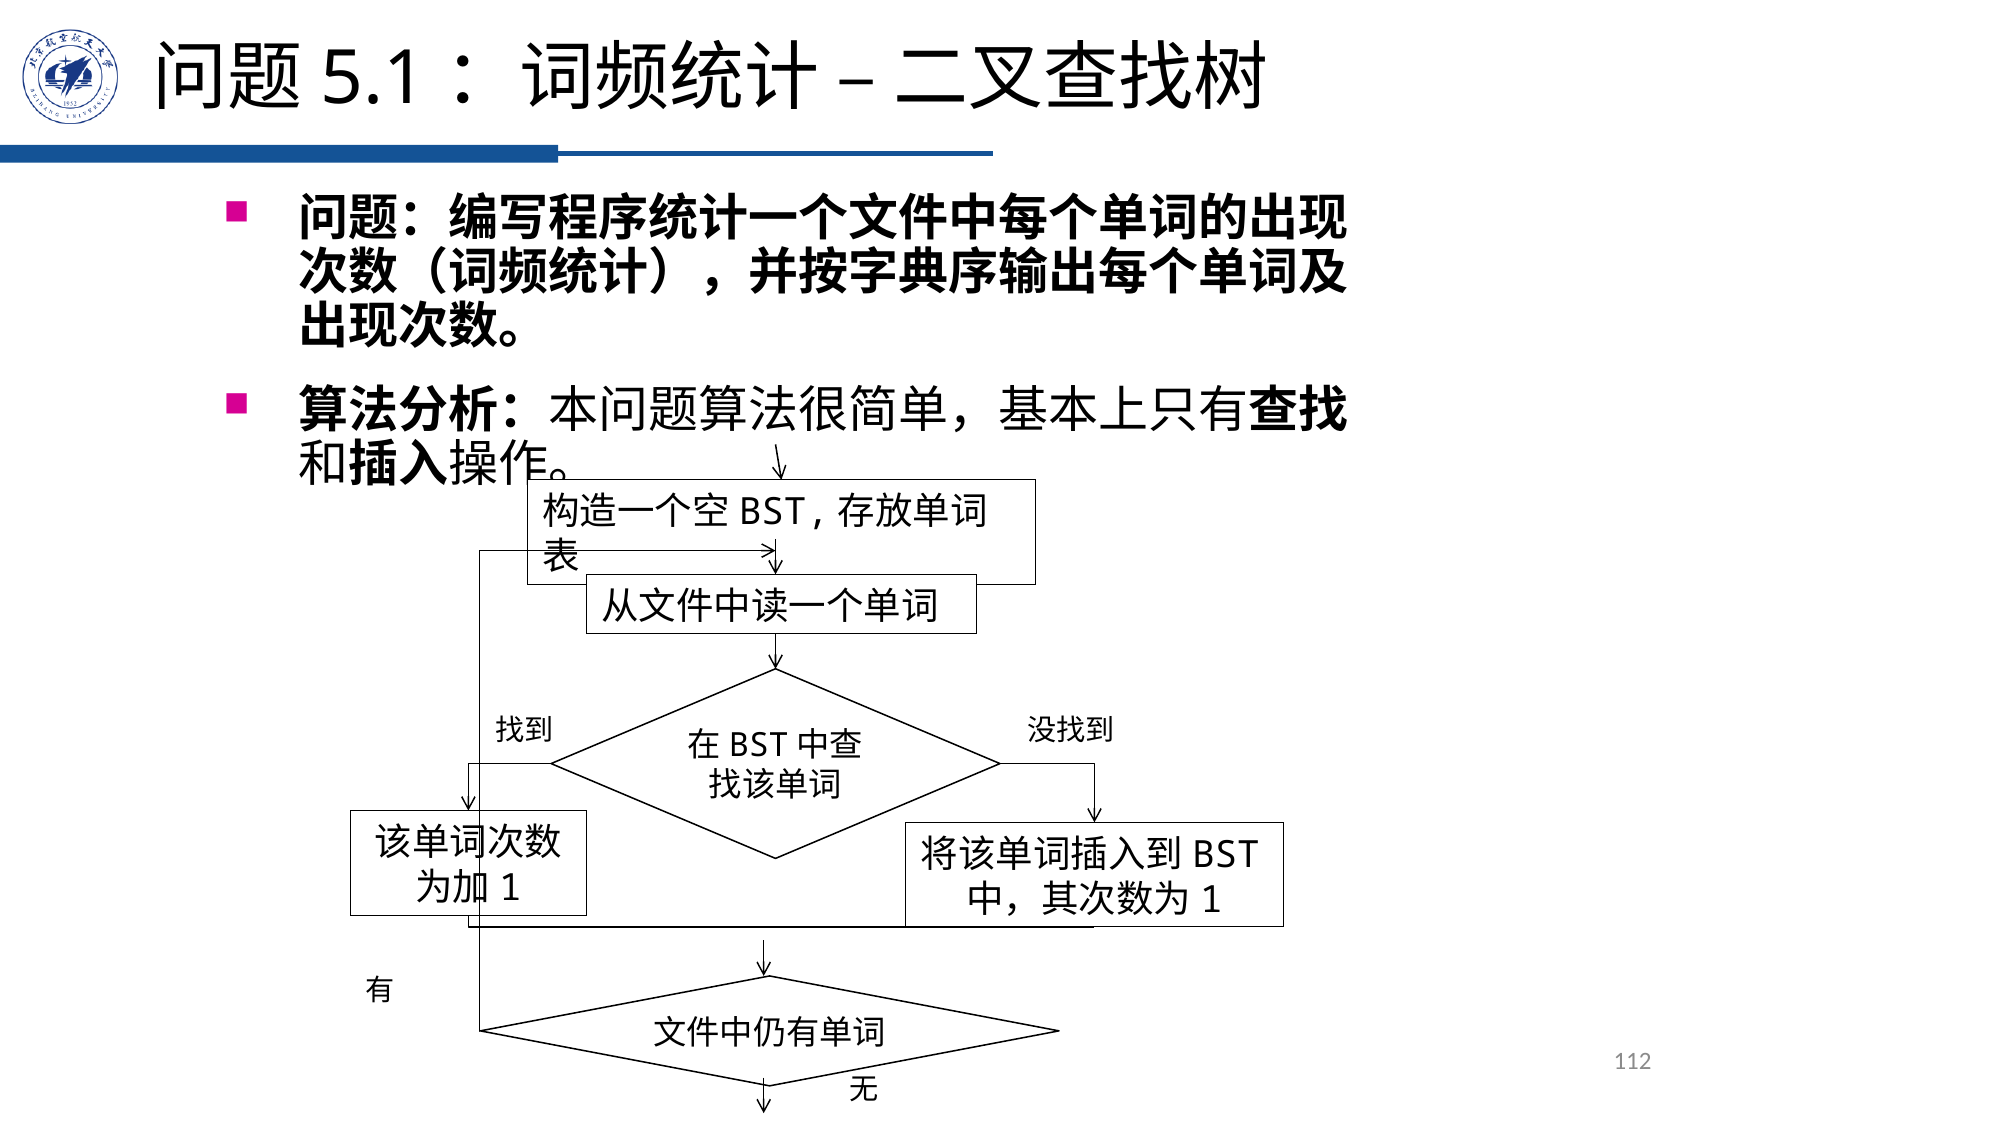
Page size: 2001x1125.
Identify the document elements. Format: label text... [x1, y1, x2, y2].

picture [16, 23, 124, 130]
title 问题5.1：词频统计 – 二叉查找树 [137, 22, 1863, 136]
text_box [350, 444, 1284, 1114]
slide_number 112 [1354, 1021, 1667, 1097]
text_box 问题：编写程序统计一个文件中每个单词的出现次数（词频统计），并按字典序输出每个单词及出现次数。 算法分析：本问题算法很简单，基本上只有查找和插入操作。 [208, 184, 1375, 415]
